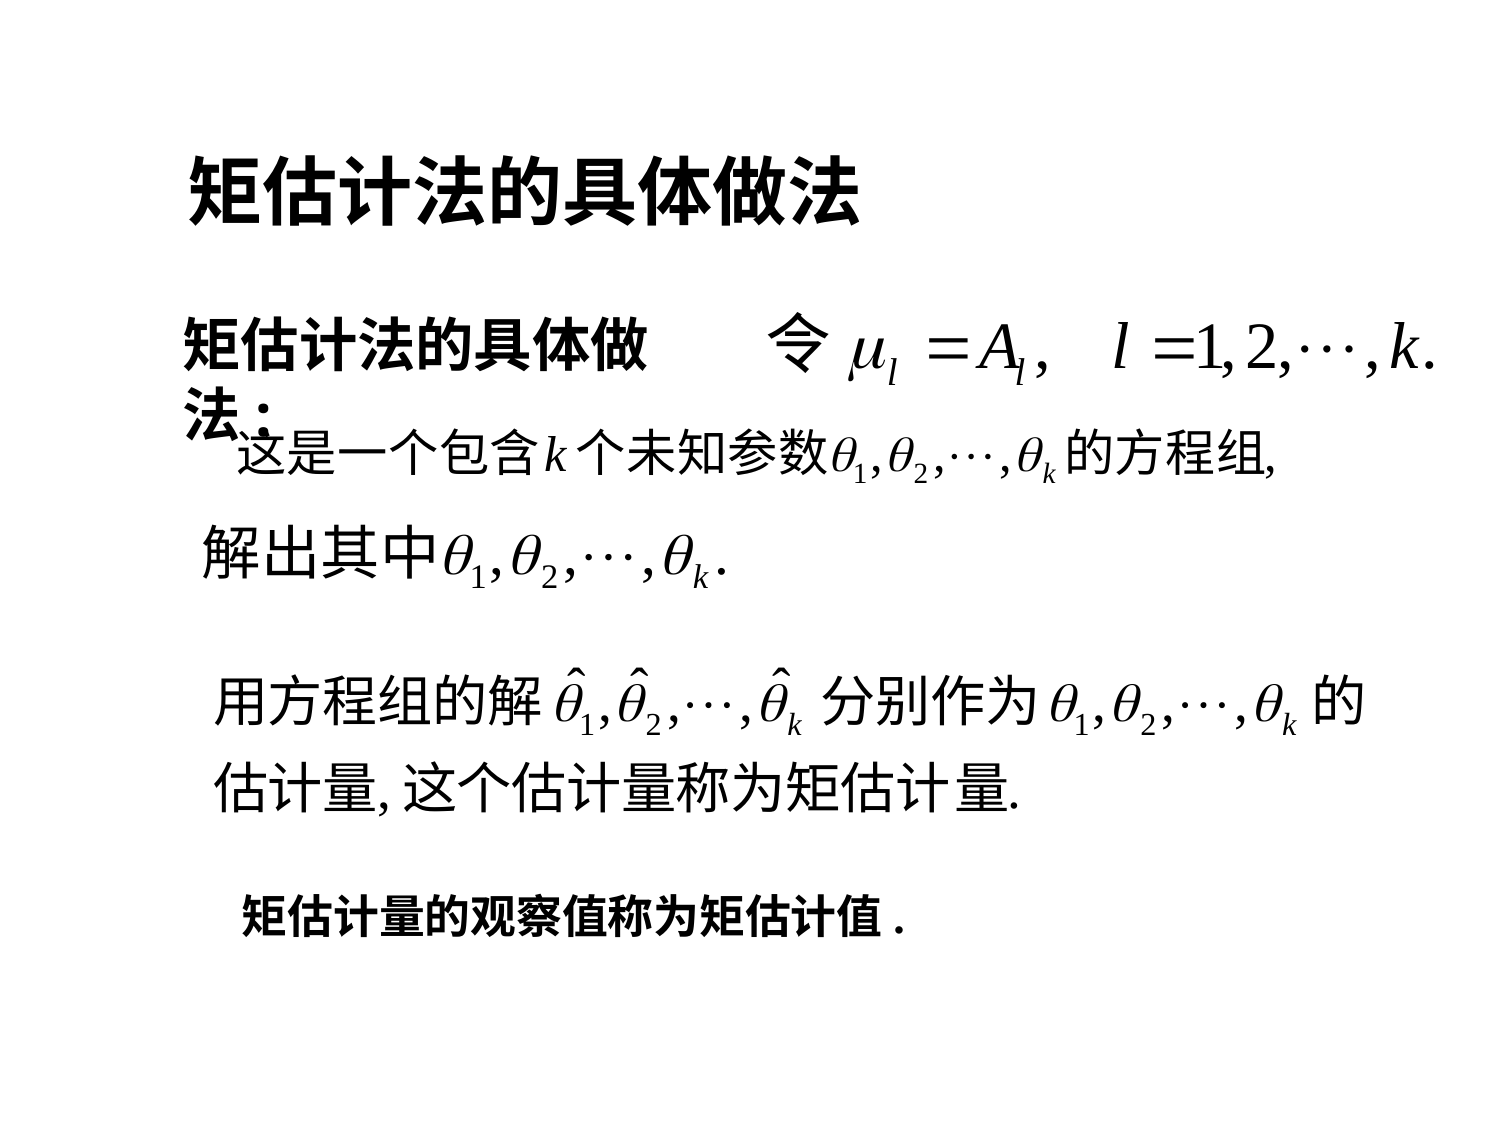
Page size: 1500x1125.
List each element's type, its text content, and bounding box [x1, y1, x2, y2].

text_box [205, 656, 1377, 833]
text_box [737, 302, 1448, 403]
text_box 矩估计量的观察值称为矩估计值. [230, 881, 1152, 949]
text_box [229, 420, 1337, 498]
text_box 矩估计法的具体做法: [171, 302, 739, 455]
text_box 矩估计法的具体做法 [172, 137, 878, 242]
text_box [194, 514, 798, 605]
